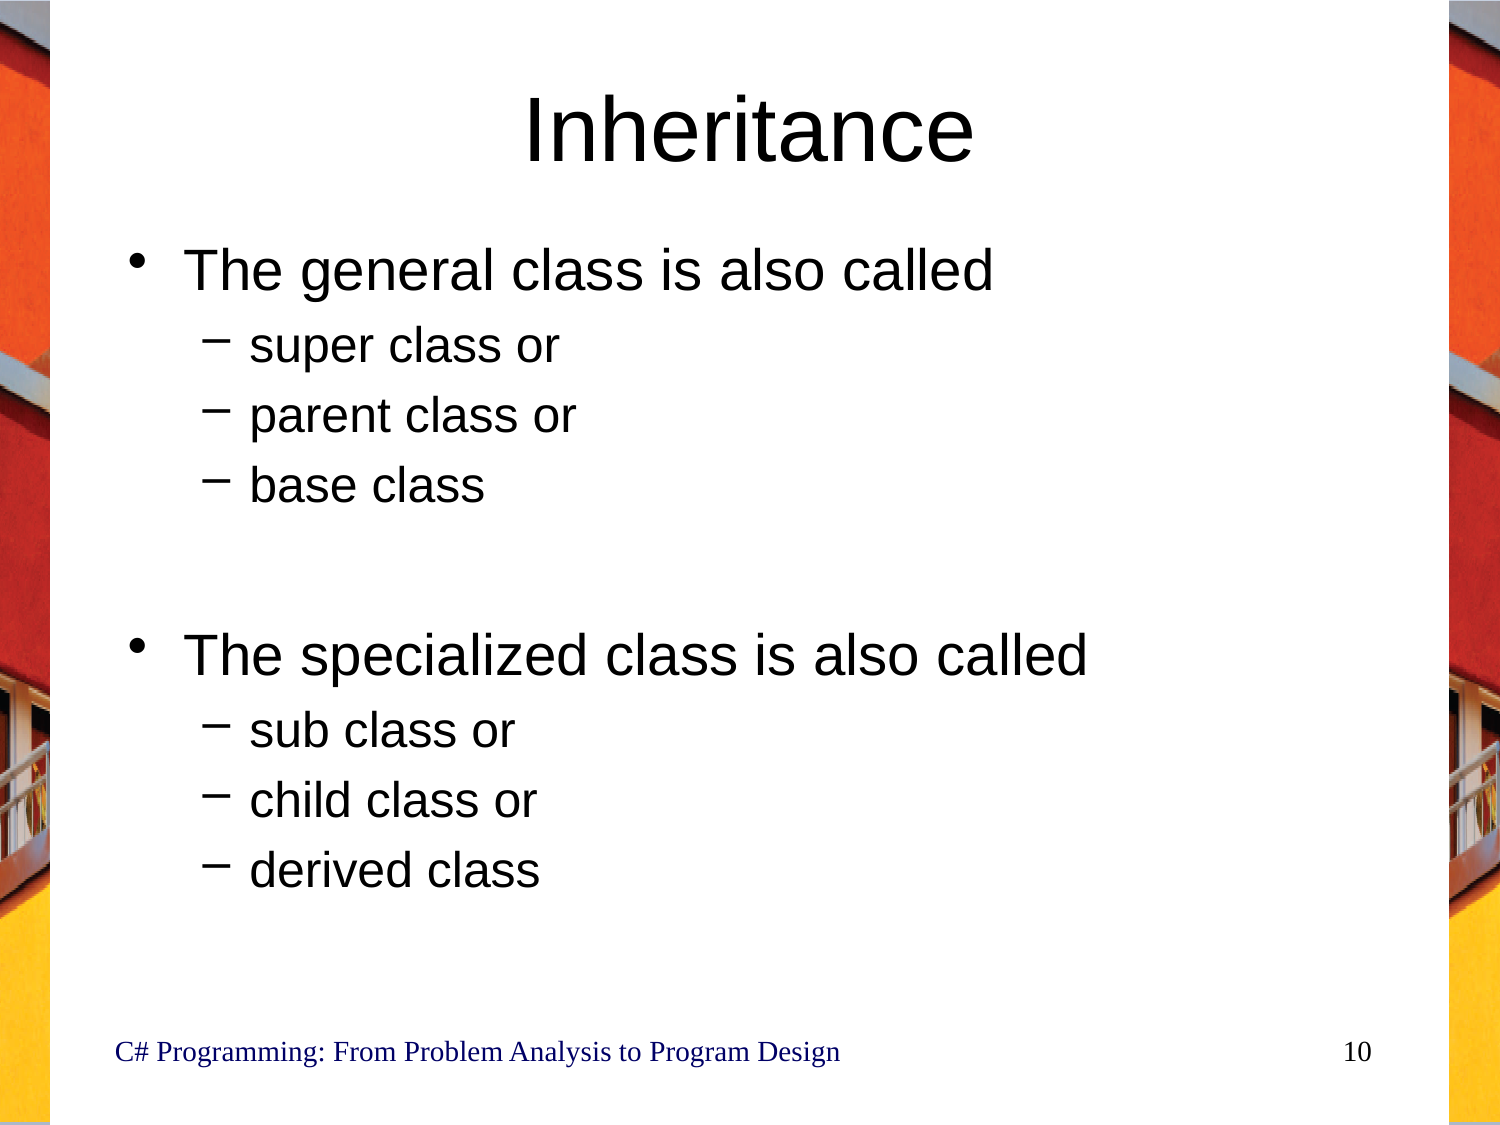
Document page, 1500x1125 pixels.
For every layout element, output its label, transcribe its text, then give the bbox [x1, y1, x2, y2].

slide_number 10 [1074, 1024, 1388, 1101]
title Inheritance [112, 24, 1388, 224]
picture [0, 0, 50, 1125]
picture [1449, 0, 1500, 1125]
footer C# Programming: From Problem Analysis to Program Design [99, 1024, 988, 1101]
list The general class is also called super class or parent class or base class The specialized class is also called sub class or child class or derived class [112, 224, 1426, 951]
